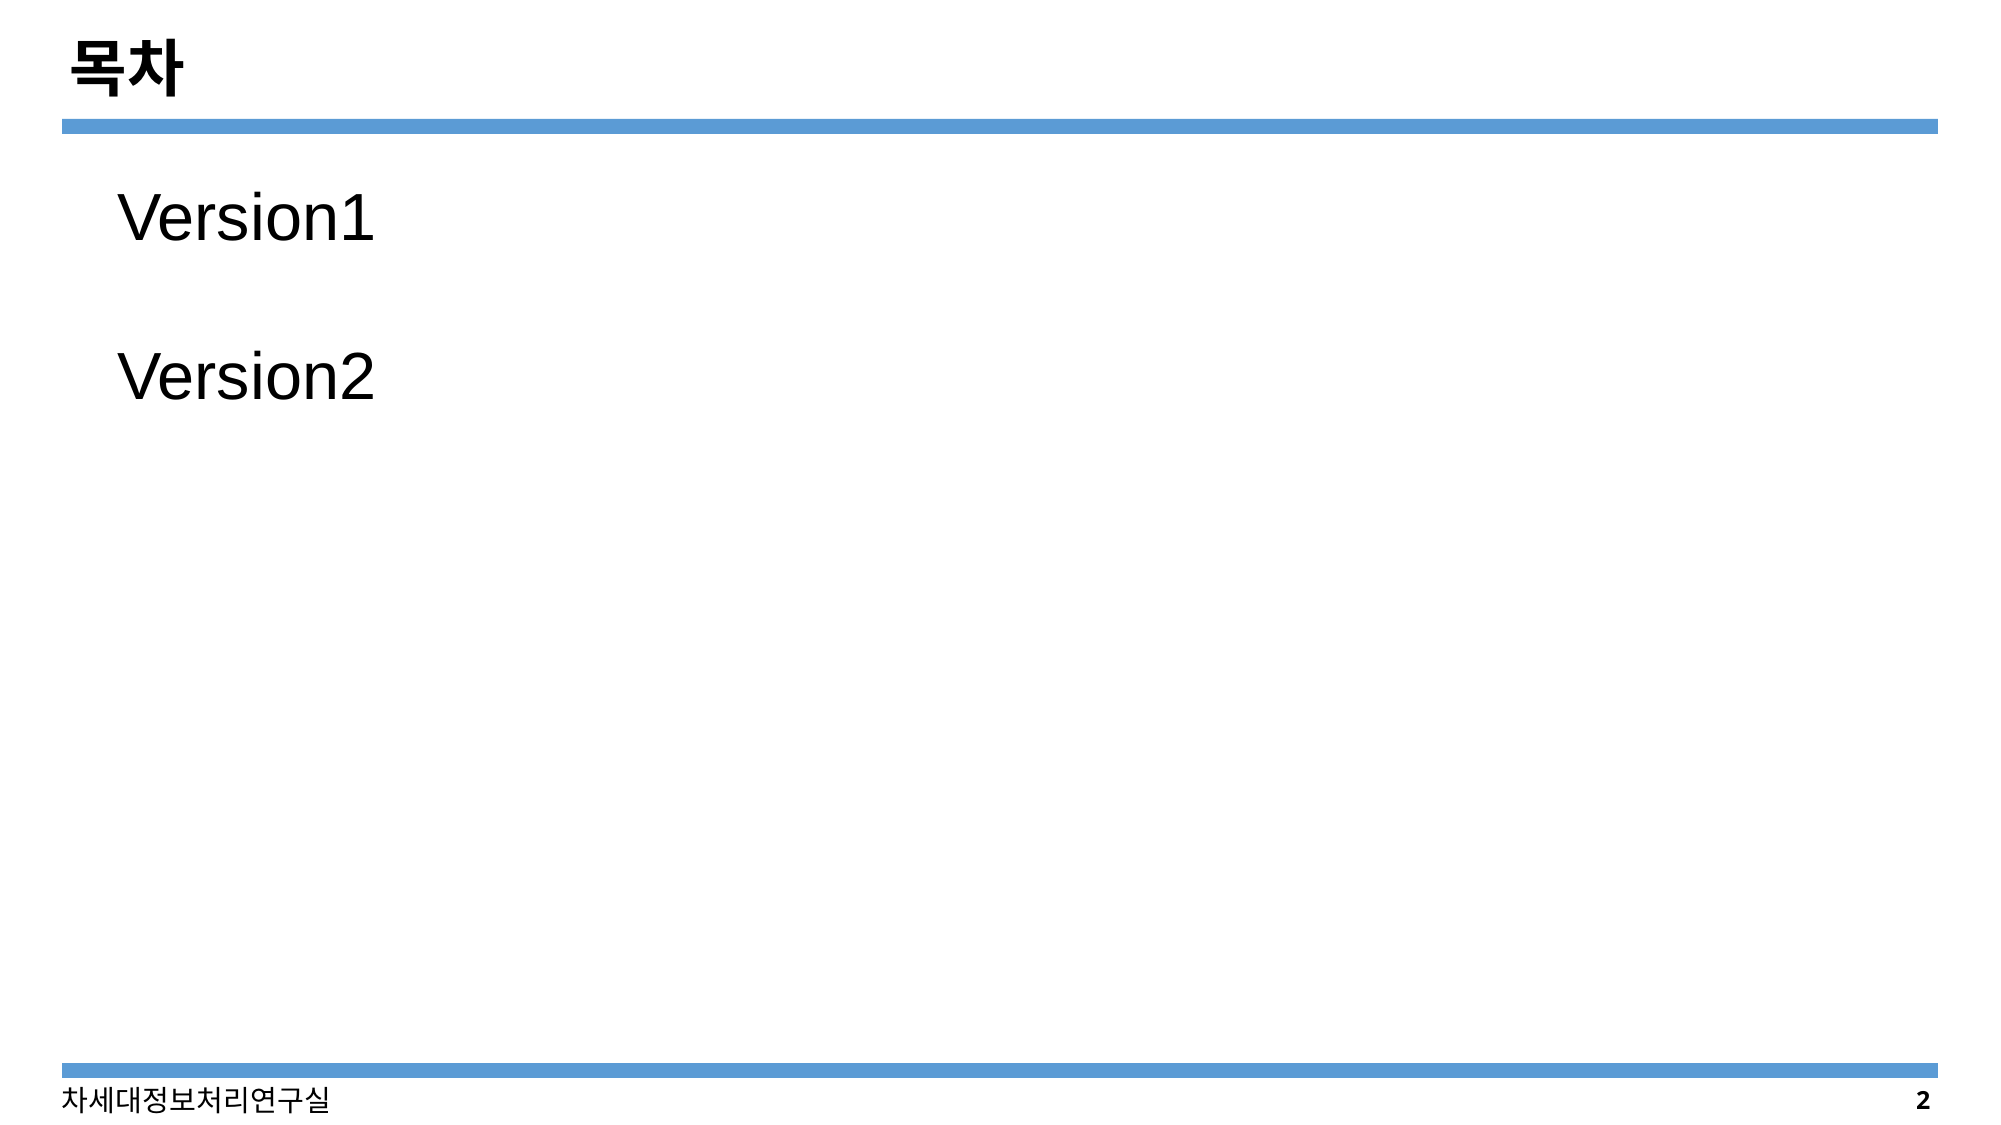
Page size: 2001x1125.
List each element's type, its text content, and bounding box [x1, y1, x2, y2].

slide_number 2 [1892, 1079, 1939, 1125]
text_box Version1 Version2 [109, 165, 1564, 421]
title 목차 [61, 23, 1565, 119]
text_box [67, 166, 1933, 497]
